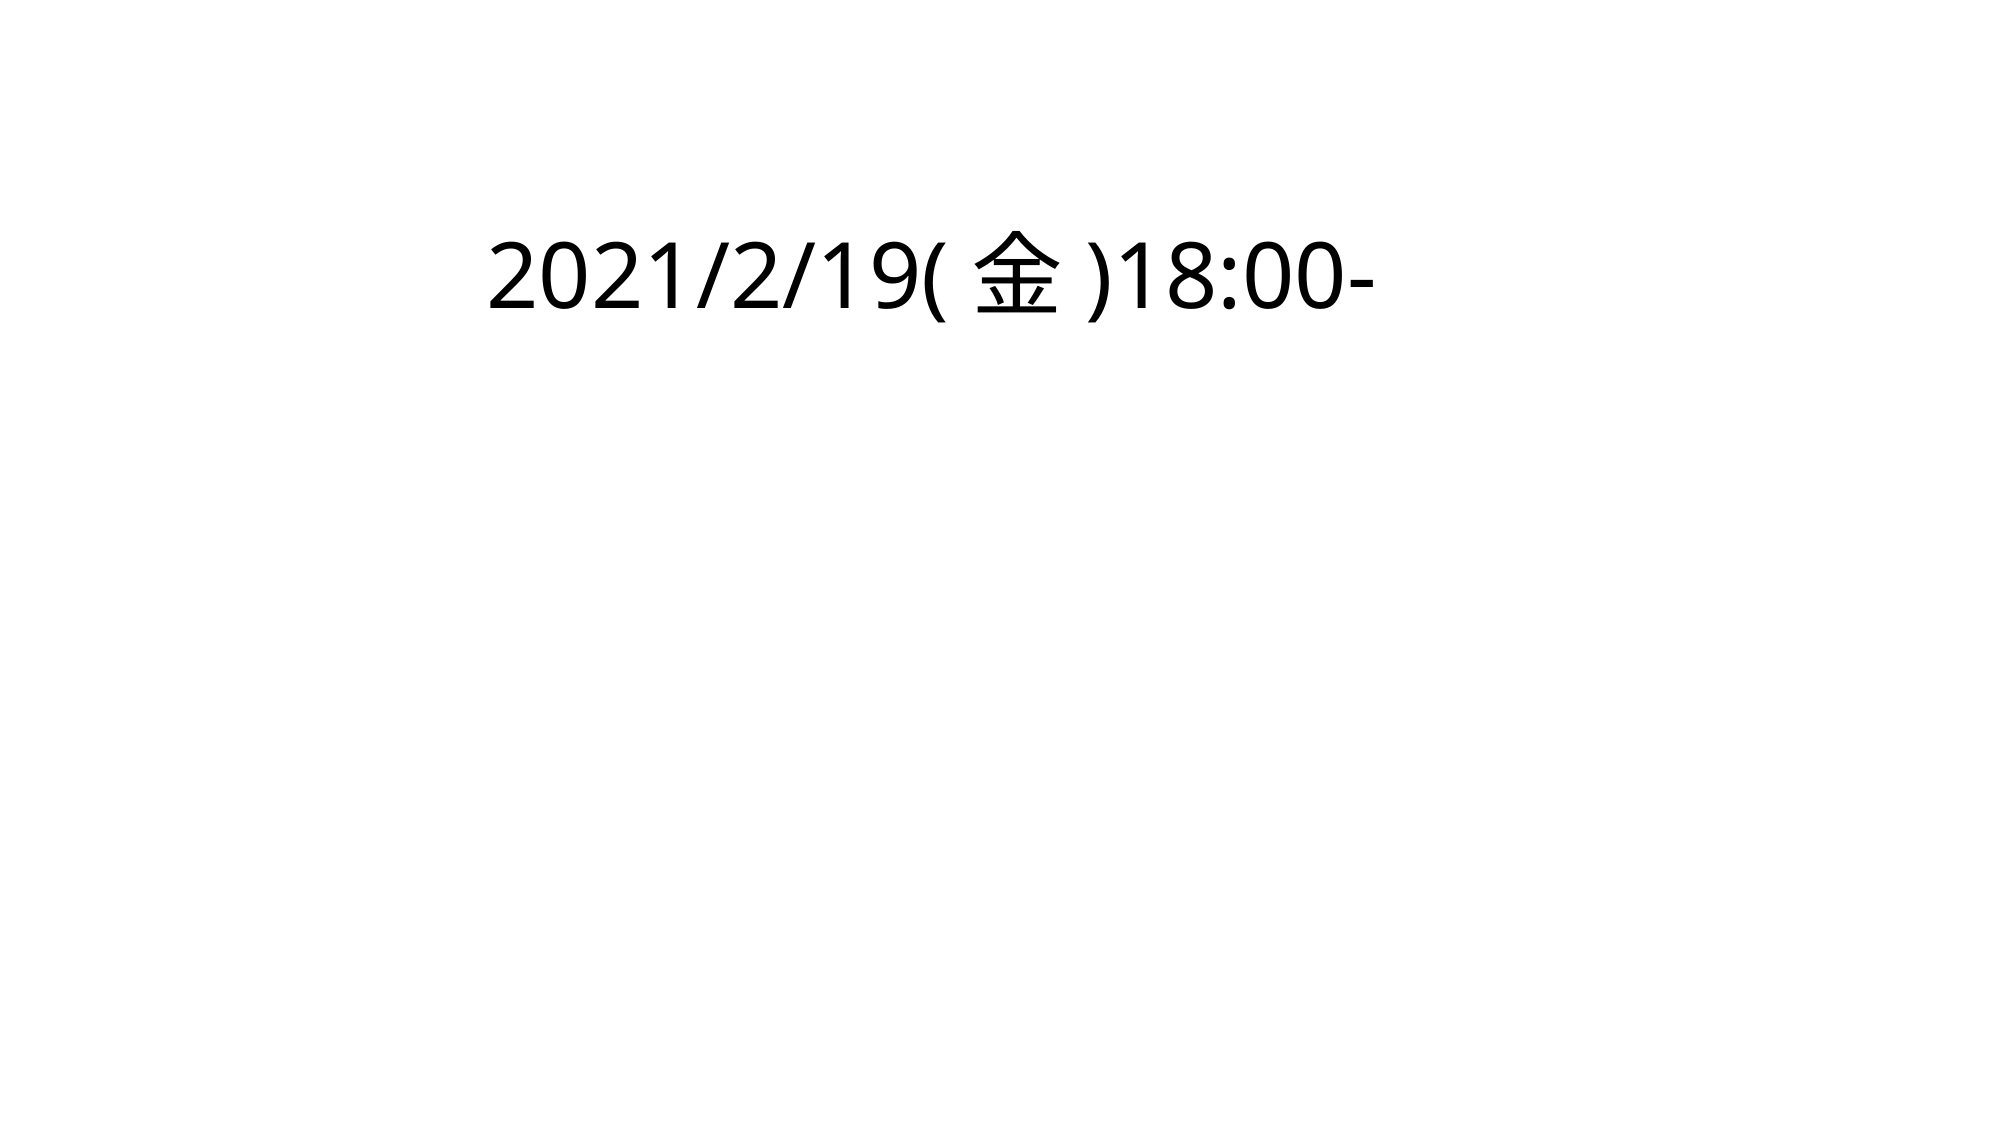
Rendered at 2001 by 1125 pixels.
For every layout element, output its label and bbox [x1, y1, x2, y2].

title [471, 170, 1502, 388]
